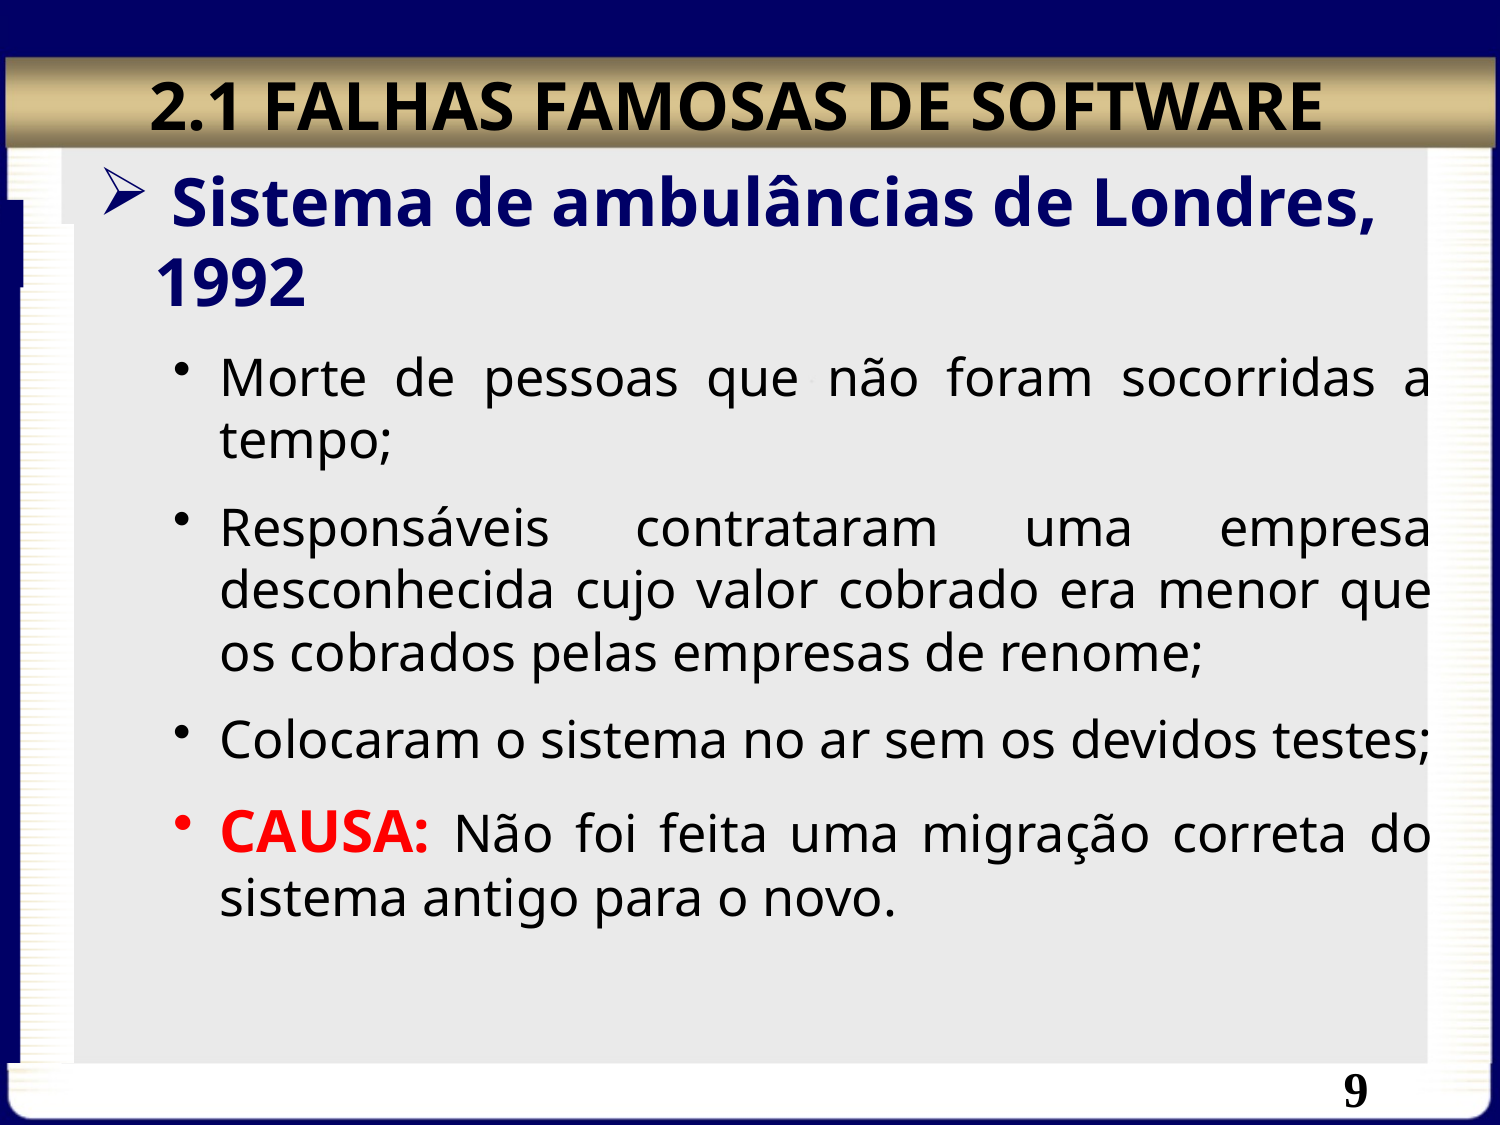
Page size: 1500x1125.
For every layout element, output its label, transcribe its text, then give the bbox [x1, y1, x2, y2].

title 2.1 FALHAS FAMOSAS DE SOFTWARE [100, 66, 1376, 142]
picture [0, 0, 1500, 1125]
text_box Sistema de ambulâncias de Londres, 1992 Morte de pessoas que não foram socorridas a tempo; Responsáveis contrataram uma empresa desconhecida cujo valor cobrado era menor que os cobrados pelas empresas de renome; Colocaram o sistema no ar sem os devidos testes; CAUSA: Não foi feita uma migração correta do sistema antigo para o novo. [83, 152, 1449, 1074]
text_box 9 [1328, 1074, 1431, 1118]
